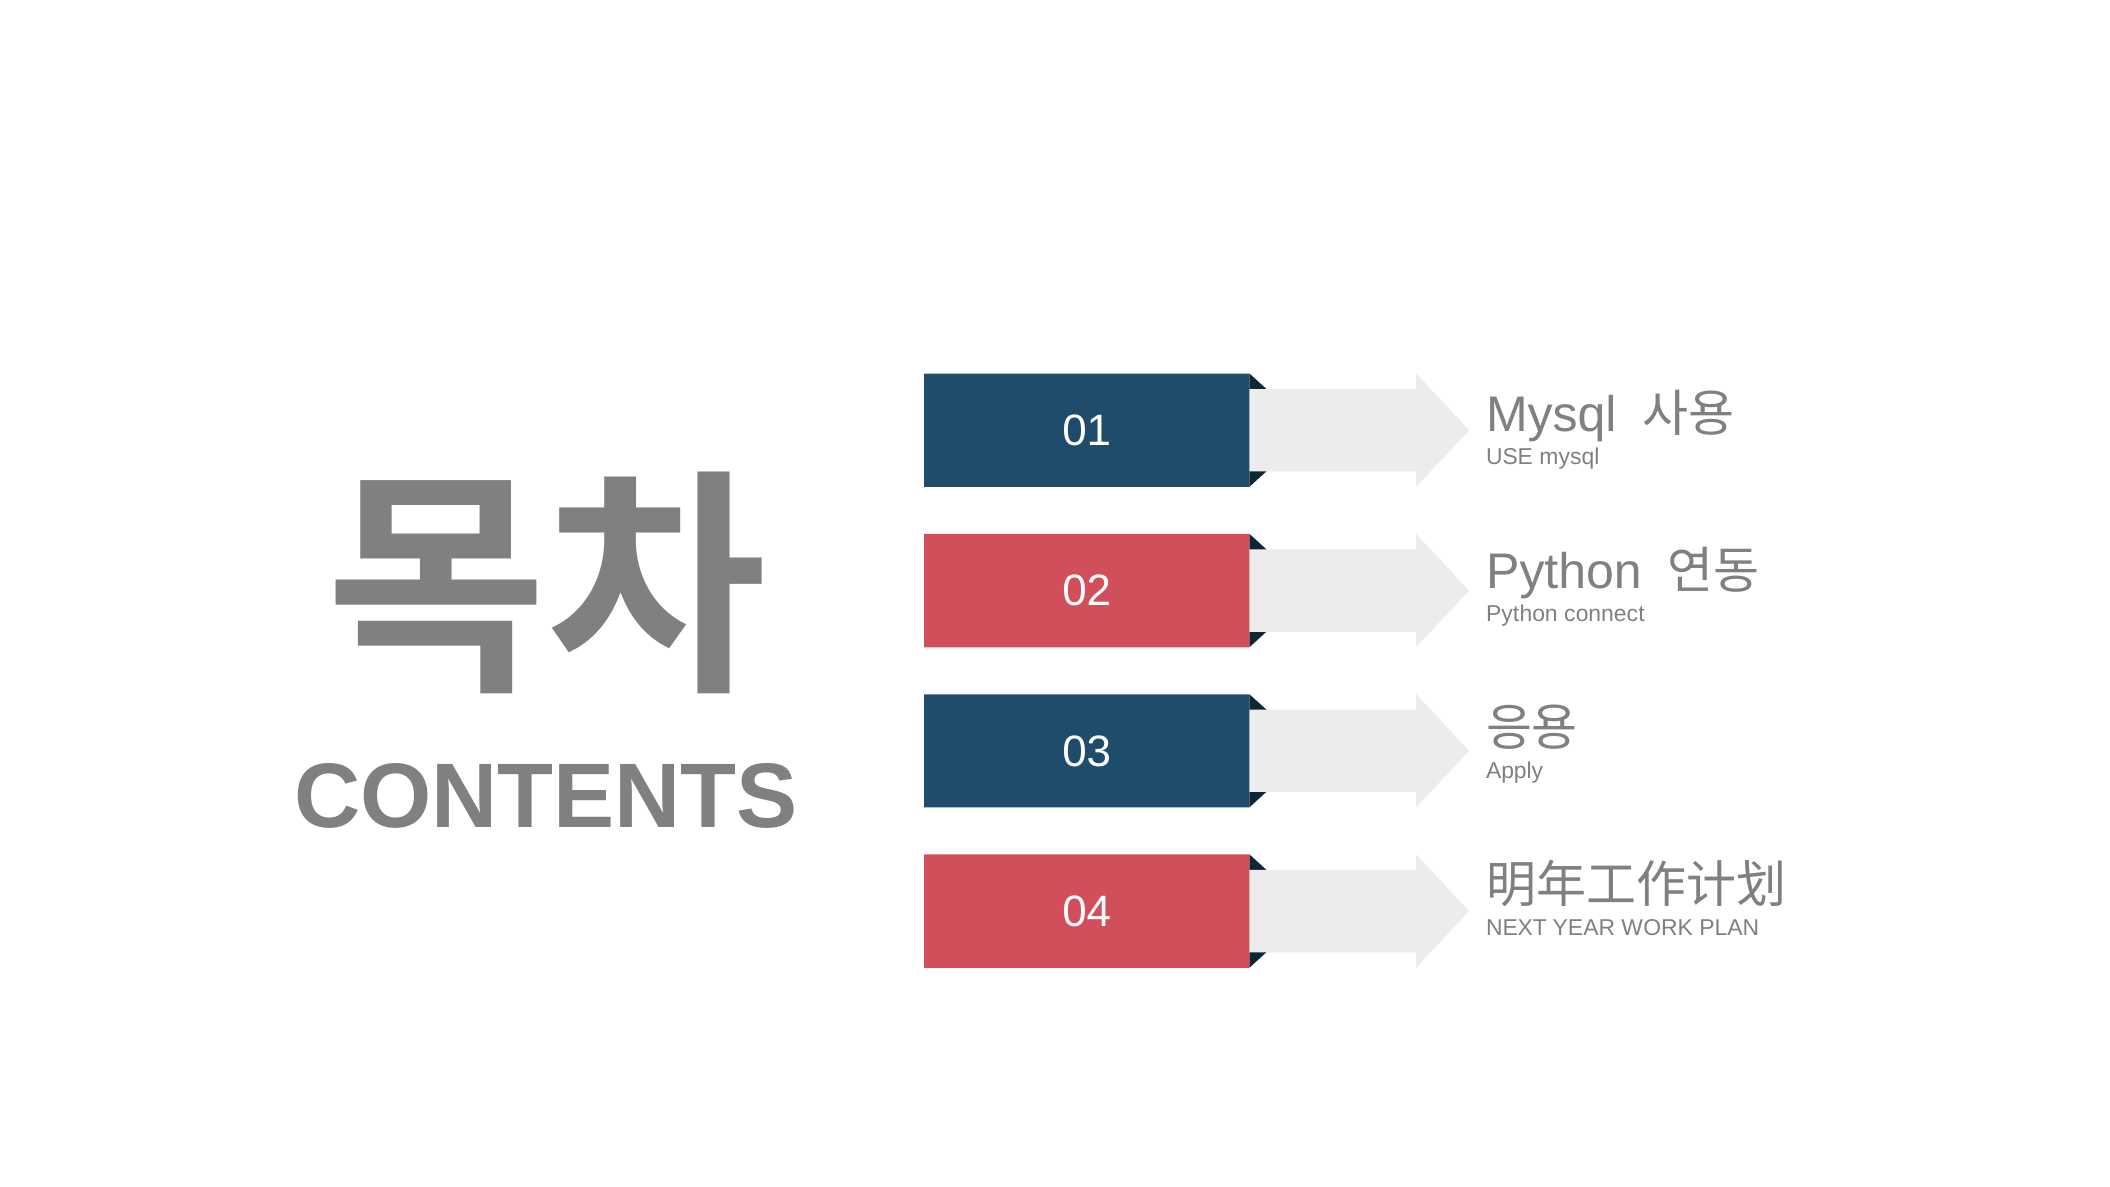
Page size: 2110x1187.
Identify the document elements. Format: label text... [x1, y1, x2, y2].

text_box 04 [923, 853, 1250, 969]
text_box 01 [923, 372, 1250, 488]
text_box [1248, 633, 1267, 650]
text_box 03 [923, 693, 1250, 808]
text_box 목차 [294, 432, 799, 721]
text_box CONTENTS [275, 735, 818, 846]
text_box 02 [923, 533, 1250, 648]
text_box [1248, 793, 1267, 810]
text_box [1248, 954, 1266, 971]
text_box [1250, 691, 1471, 811]
text_box [1248, 852, 1266, 868]
text_box [1250, 851, 1471, 971]
text_box [1248, 691, 1267, 708]
text_box [1250, 370, 1471, 490]
text_box [1248, 371, 1267, 388]
text_box [1248, 531, 1267, 548]
text_box [1250, 531, 1471, 650]
text_box [1248, 473, 1267, 490]
